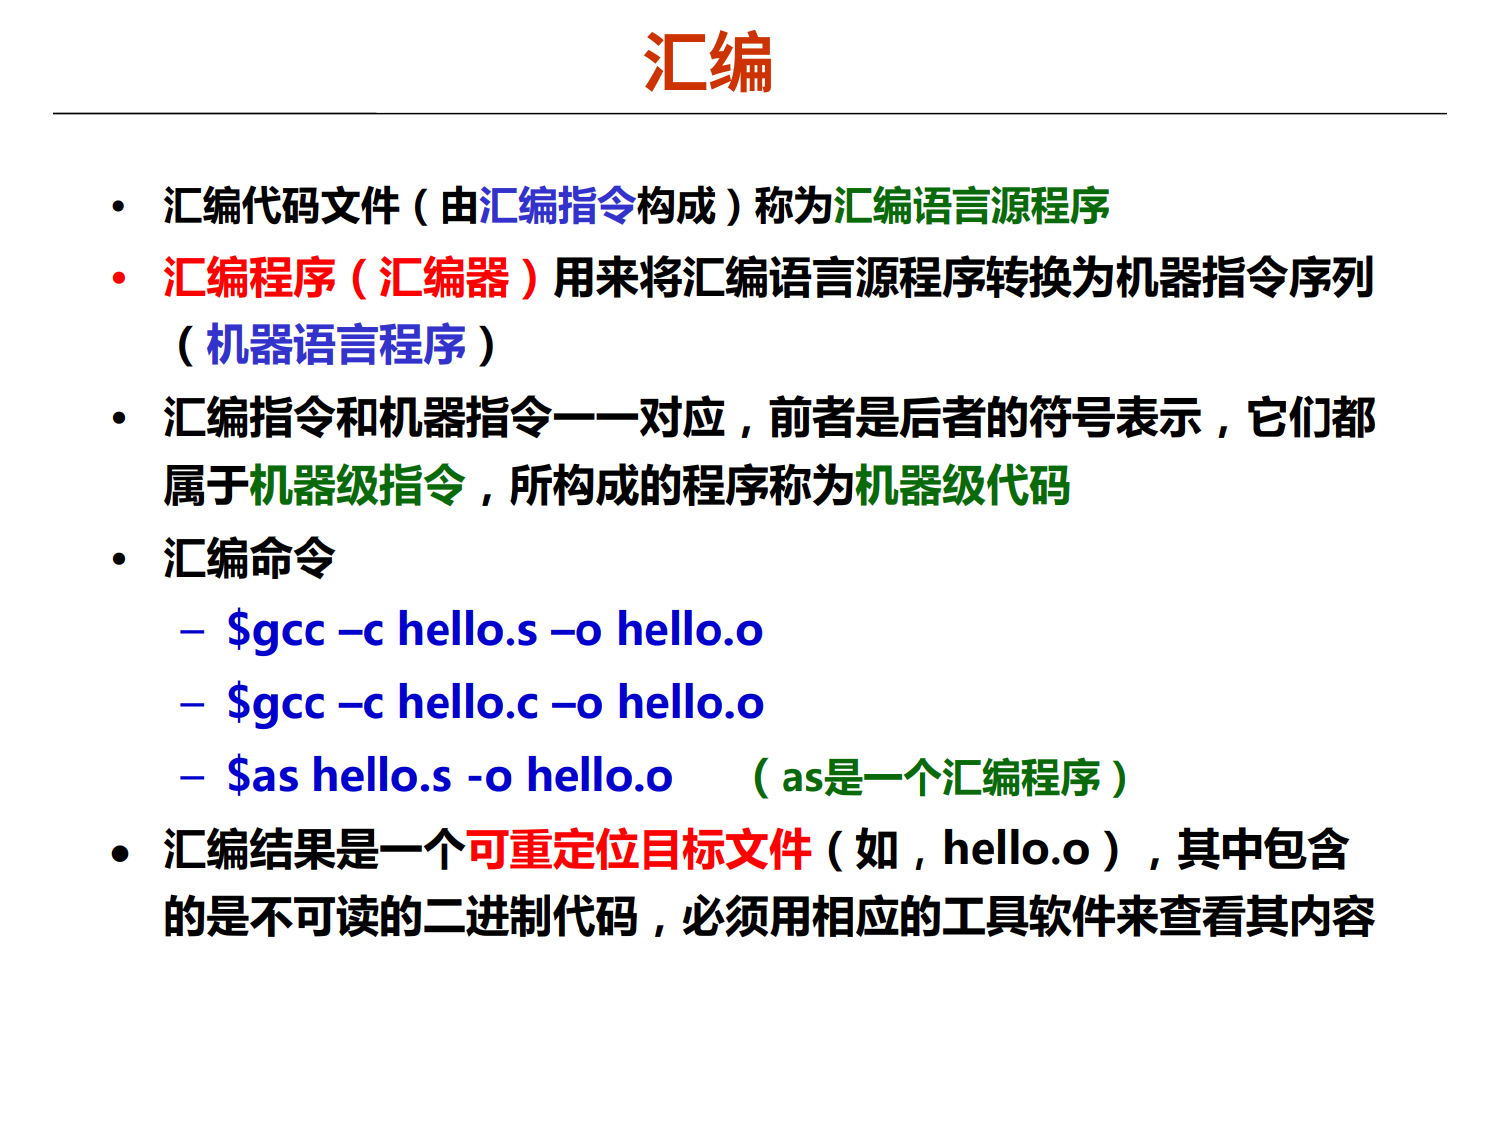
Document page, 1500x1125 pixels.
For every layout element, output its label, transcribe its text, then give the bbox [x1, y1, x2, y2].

picture [102, 172, 1398, 953]
title 汇编 [173, 15, 1245, 171]
